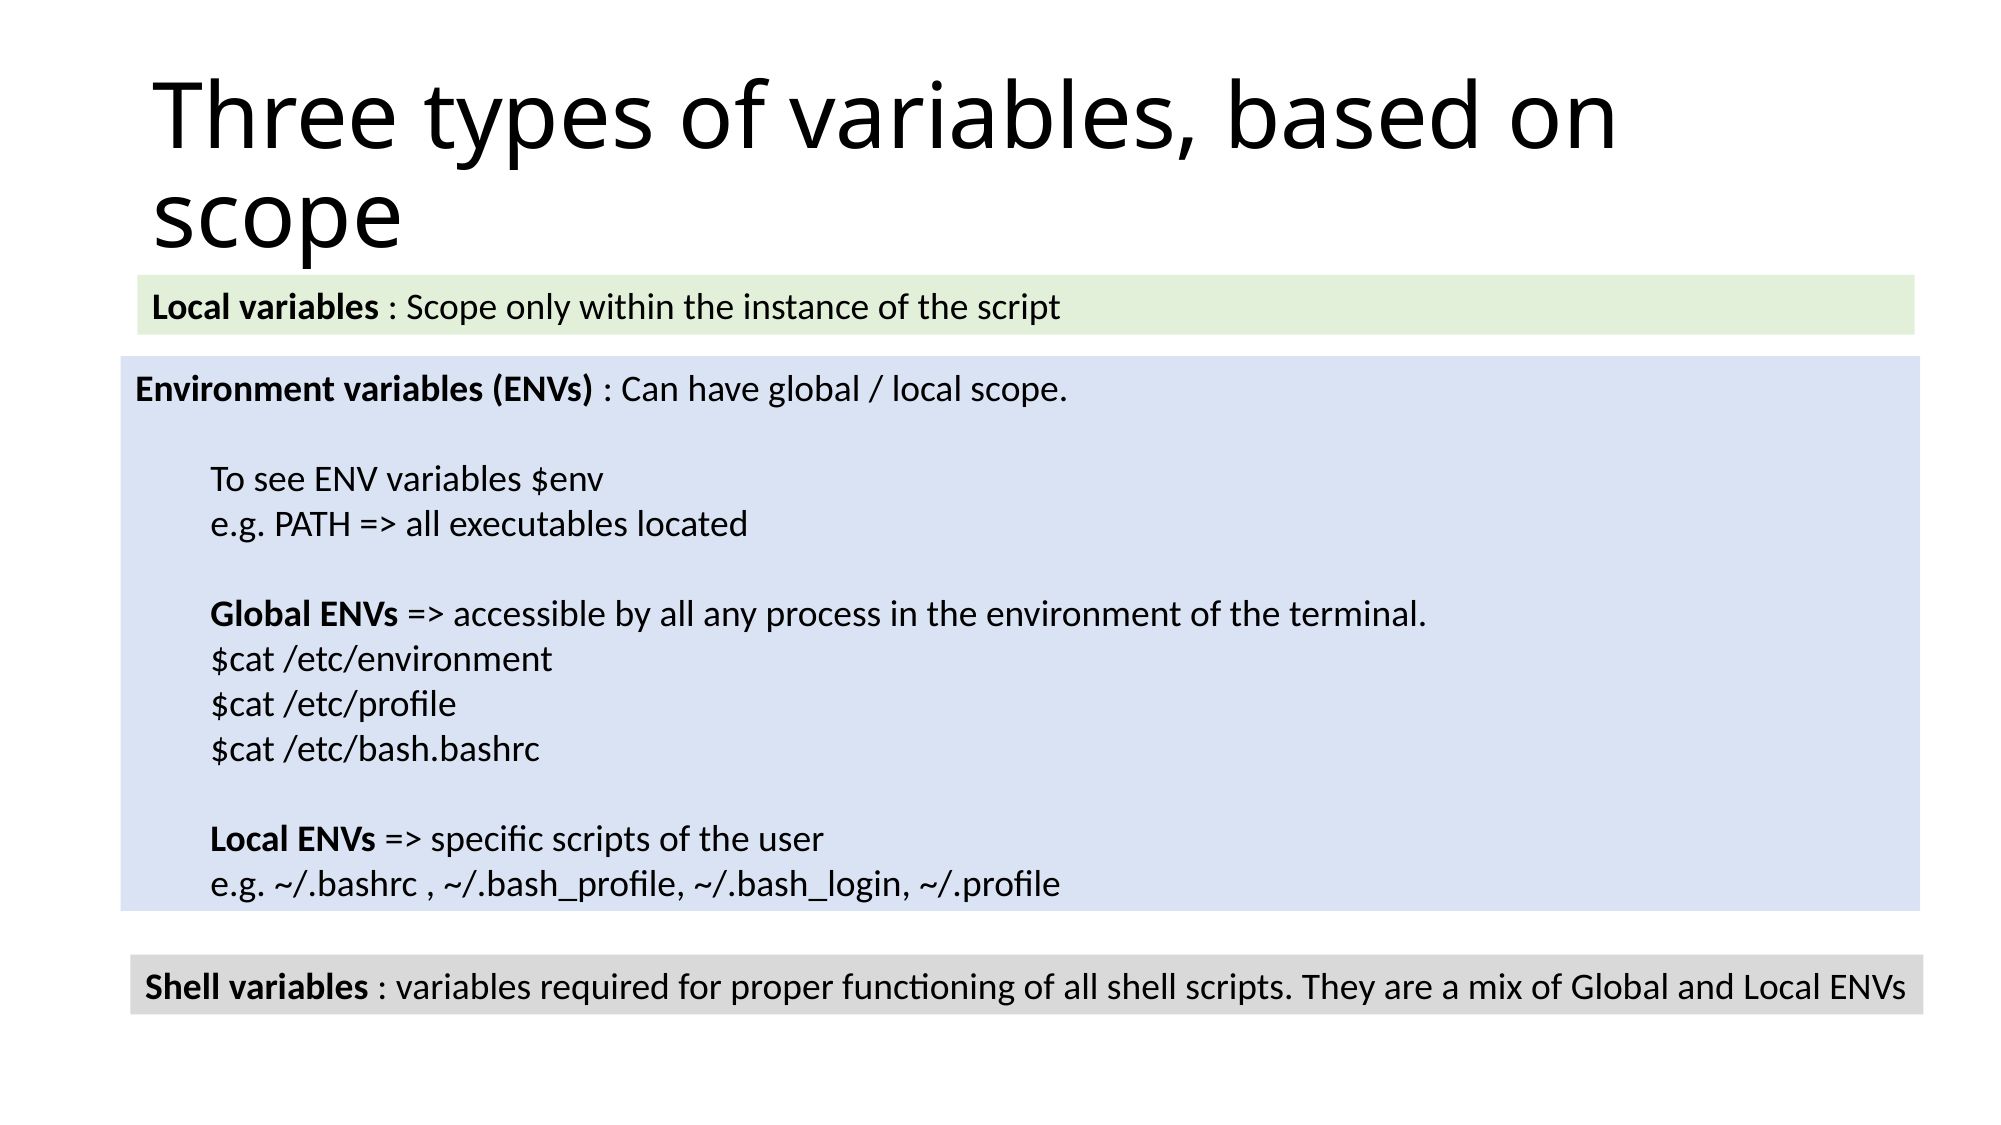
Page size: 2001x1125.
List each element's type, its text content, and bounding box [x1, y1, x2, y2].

text_box Shell variables : variables required for proper functioning of all shell scripts. They are a mix of Global and Local ENVs [130, 954, 1924, 1015]
title Three types of variables, based on scope [137, 59, 1863, 274]
text_box Local variables : Scope only within the instance of the script [137, 274, 1915, 335]
text_box Environment variables (ENVs) : Can have global / local scope. To see ENV variables $env e.g. PATH => all executables located Global ENVs => accessible by all any process in the environment of the terminal. $cat /etc/environment $cat /etc/profile $cat /etc/bash.bashrc Local ENVs => specific scripts of the user e.g. ~/.bashrc , ~/.bash_profile, ~/.bash_login, ~/.profile [120, 356, 1921, 911]
